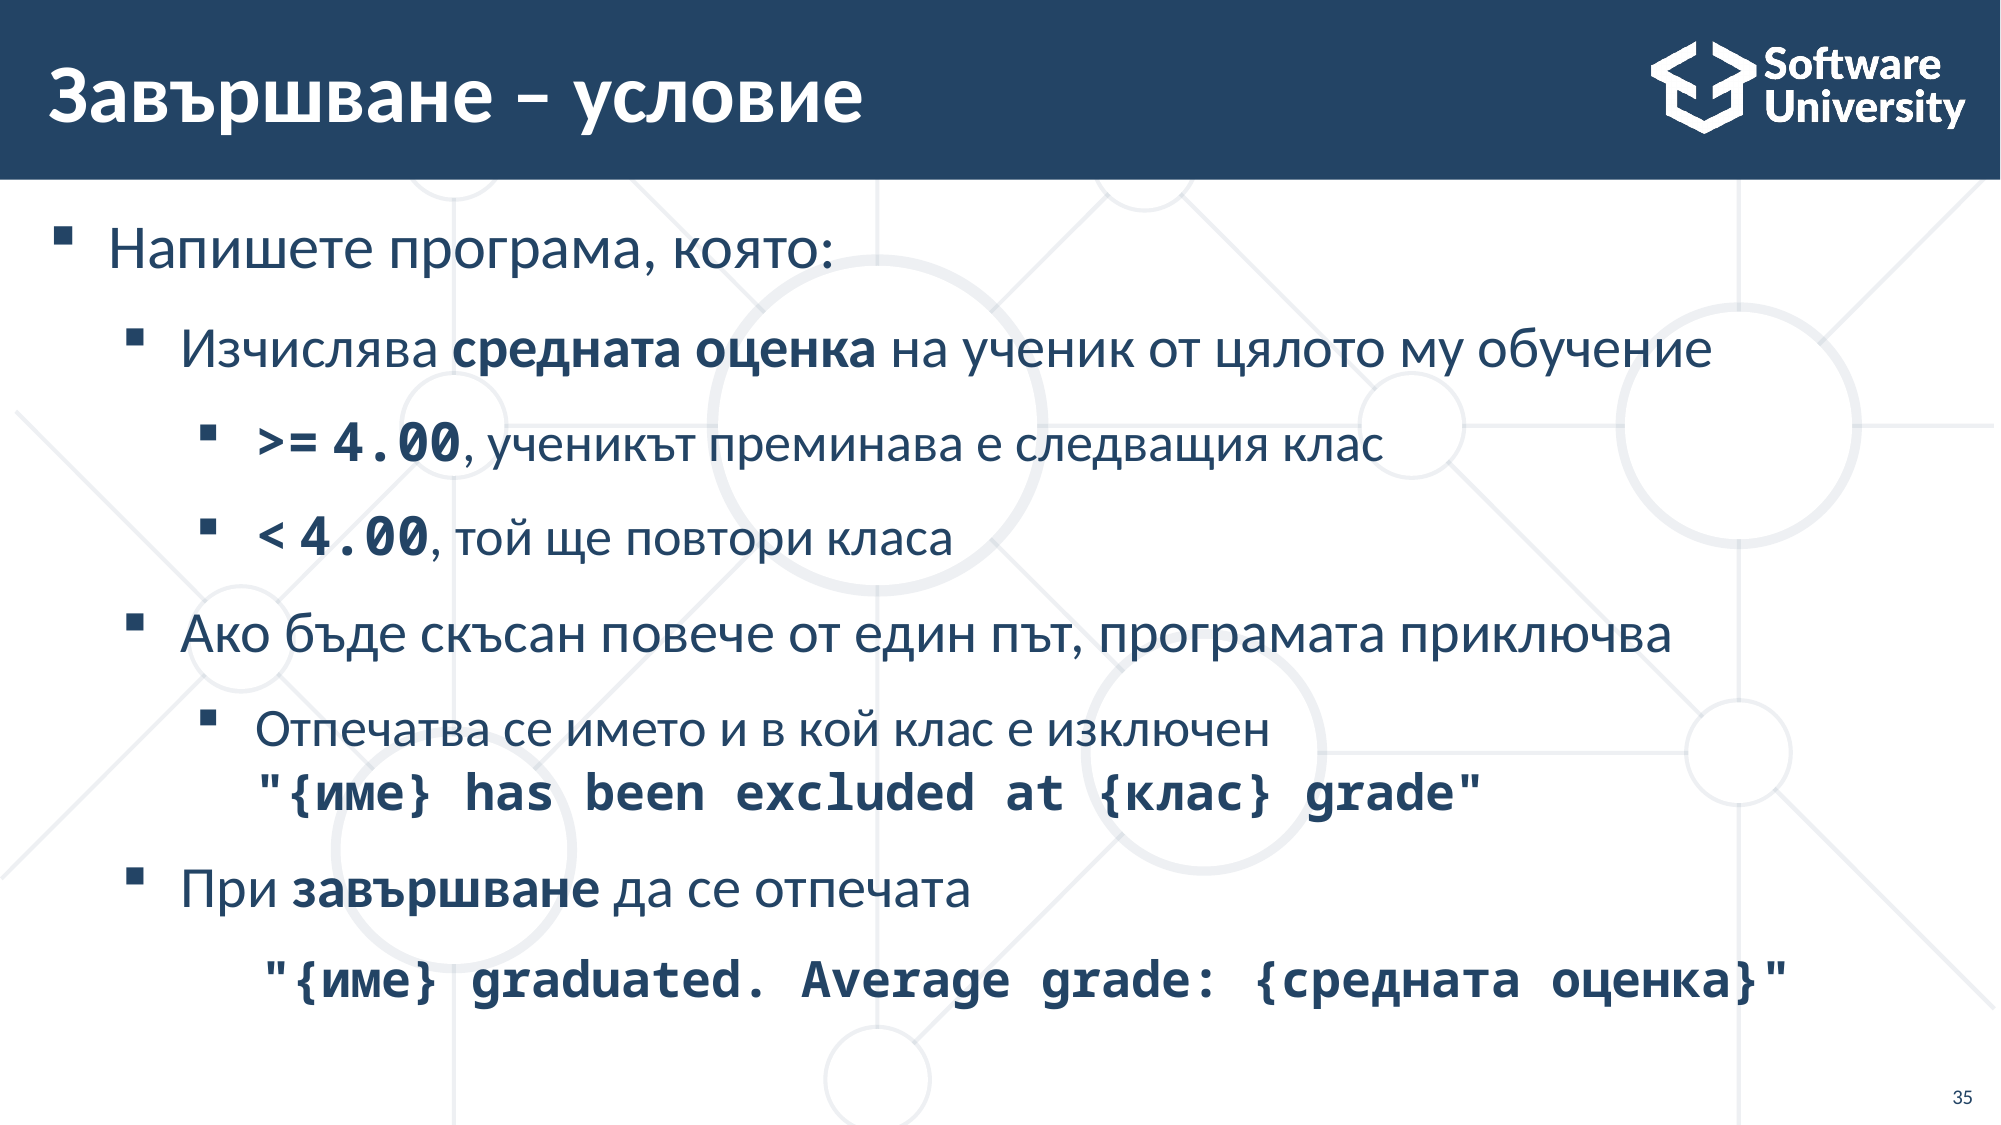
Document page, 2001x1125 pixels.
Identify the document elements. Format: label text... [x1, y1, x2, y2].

list Напишете програма, която: Изчислява средната оценка на ученик от цялото му обучение >= 4.00, ученикът преминава е следващия клас < 4.00, той ще повтори класа Ако бъде скъсан повече от един път, програмата приключва Отпечатва се името и в кой клас е изключен "{име} has been excluded at {клас} grade" При завършване да се отпечата "{име} graduated. Average grade: {средната оценка}" [31, 196, 1970, 1104]
slide_number 35 [1927, 1067, 1989, 1117]
picture [1651, 41, 1966, 134]
title Завършване – условие [31, 16, 1625, 162]
